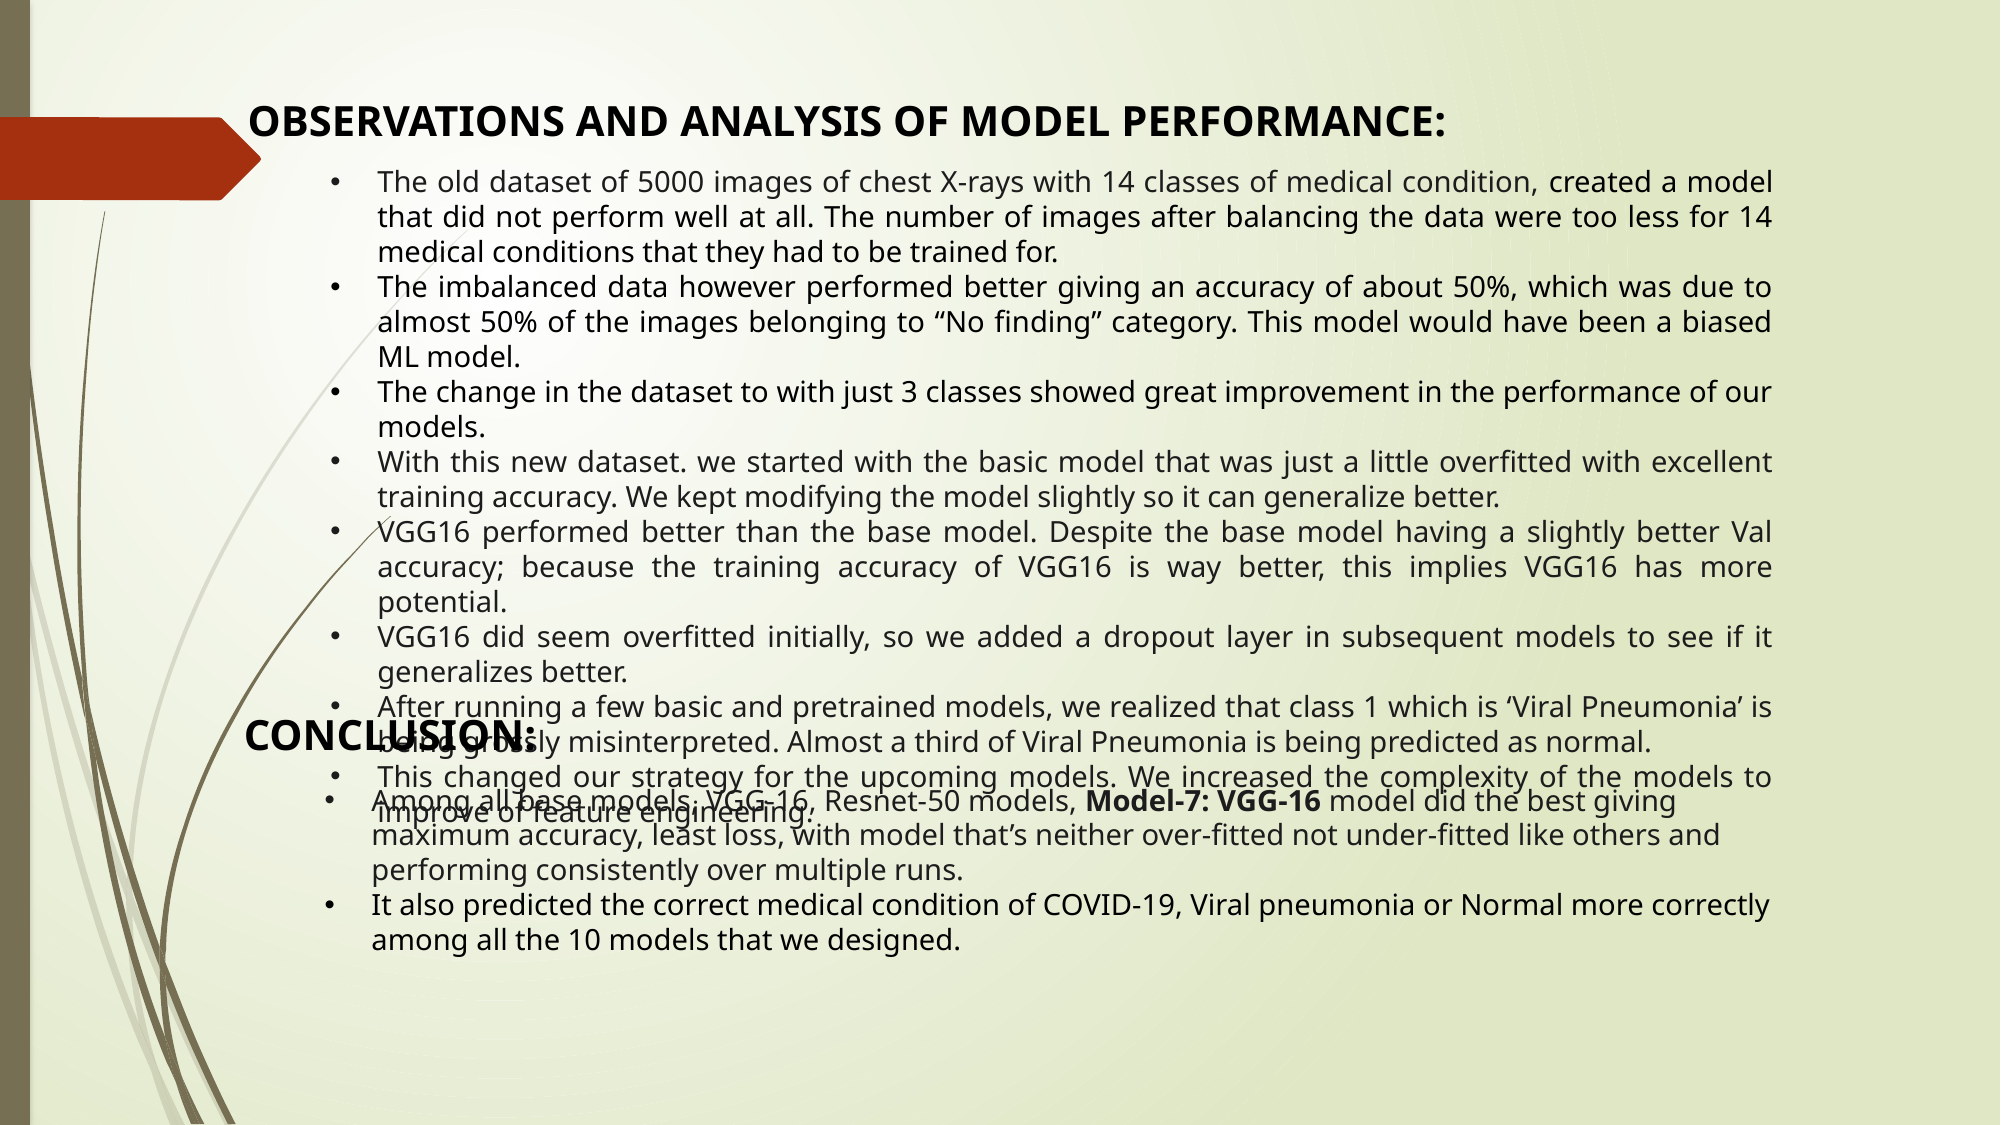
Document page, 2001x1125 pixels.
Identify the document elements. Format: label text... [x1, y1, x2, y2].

text_box Among all base models, VGG-16, Resnet-50 models, Model-7: VGG-16 model did the best giving maximum accuracy, least loss, with model that’s neither over-fitted not under-fitted like others and performing consistently over multiple runs. It also predicted the correct medical condition of COVID-19, Viral pneumonia or Normal more correctly among all the 10 models that we designed. [309, 774, 1808, 964]
text_box The old dataset of 5000 images of chest X-rays with 14 classes of medical condition, created a model that did not perform well at all. The number of images after balancing the data were too less for 14 medical conditions that they had to be trained for. The imbalanced data however performed better giving an accuracy of about 50%, which was due to almost 50% of the images belonging to “No finding” category. This model would have been a biased ML model. The change in the dataset to with just 3 classes showed great improvement in the performance of our models. With this new dataset. we started with the basic model that was just a little overfitted with excellent training accuracy. We kept modifying the model slightly so it can generalize better. VGG16 performed better than the base model. Despite the base model having a slightly better Val accuracy; because the training accuracy of VGG16 is way better, this implies VGG16 has more potential. VGG16 did seem overfitted initially, so we added a dropout layer in subsequent models to see if it generalizes better. After running a few basic and pretrained models, we realized that class 1 which is ‘Viral Pneumonia’ is being grossly misinterpreted. Almost a third of Viral Pneumonia is being predicted as normal. This changed our strategy for the upcoming models. We increased the complexity of the models to improve of feature engineering. [315, 121, 1789, 701]
title OBSERVATIONS AND ANALYSIS OF MODEL PERFORMANCE: [232, 87, 1808, 179]
text_box CONCLUSION: [228, 701, 1804, 793]
